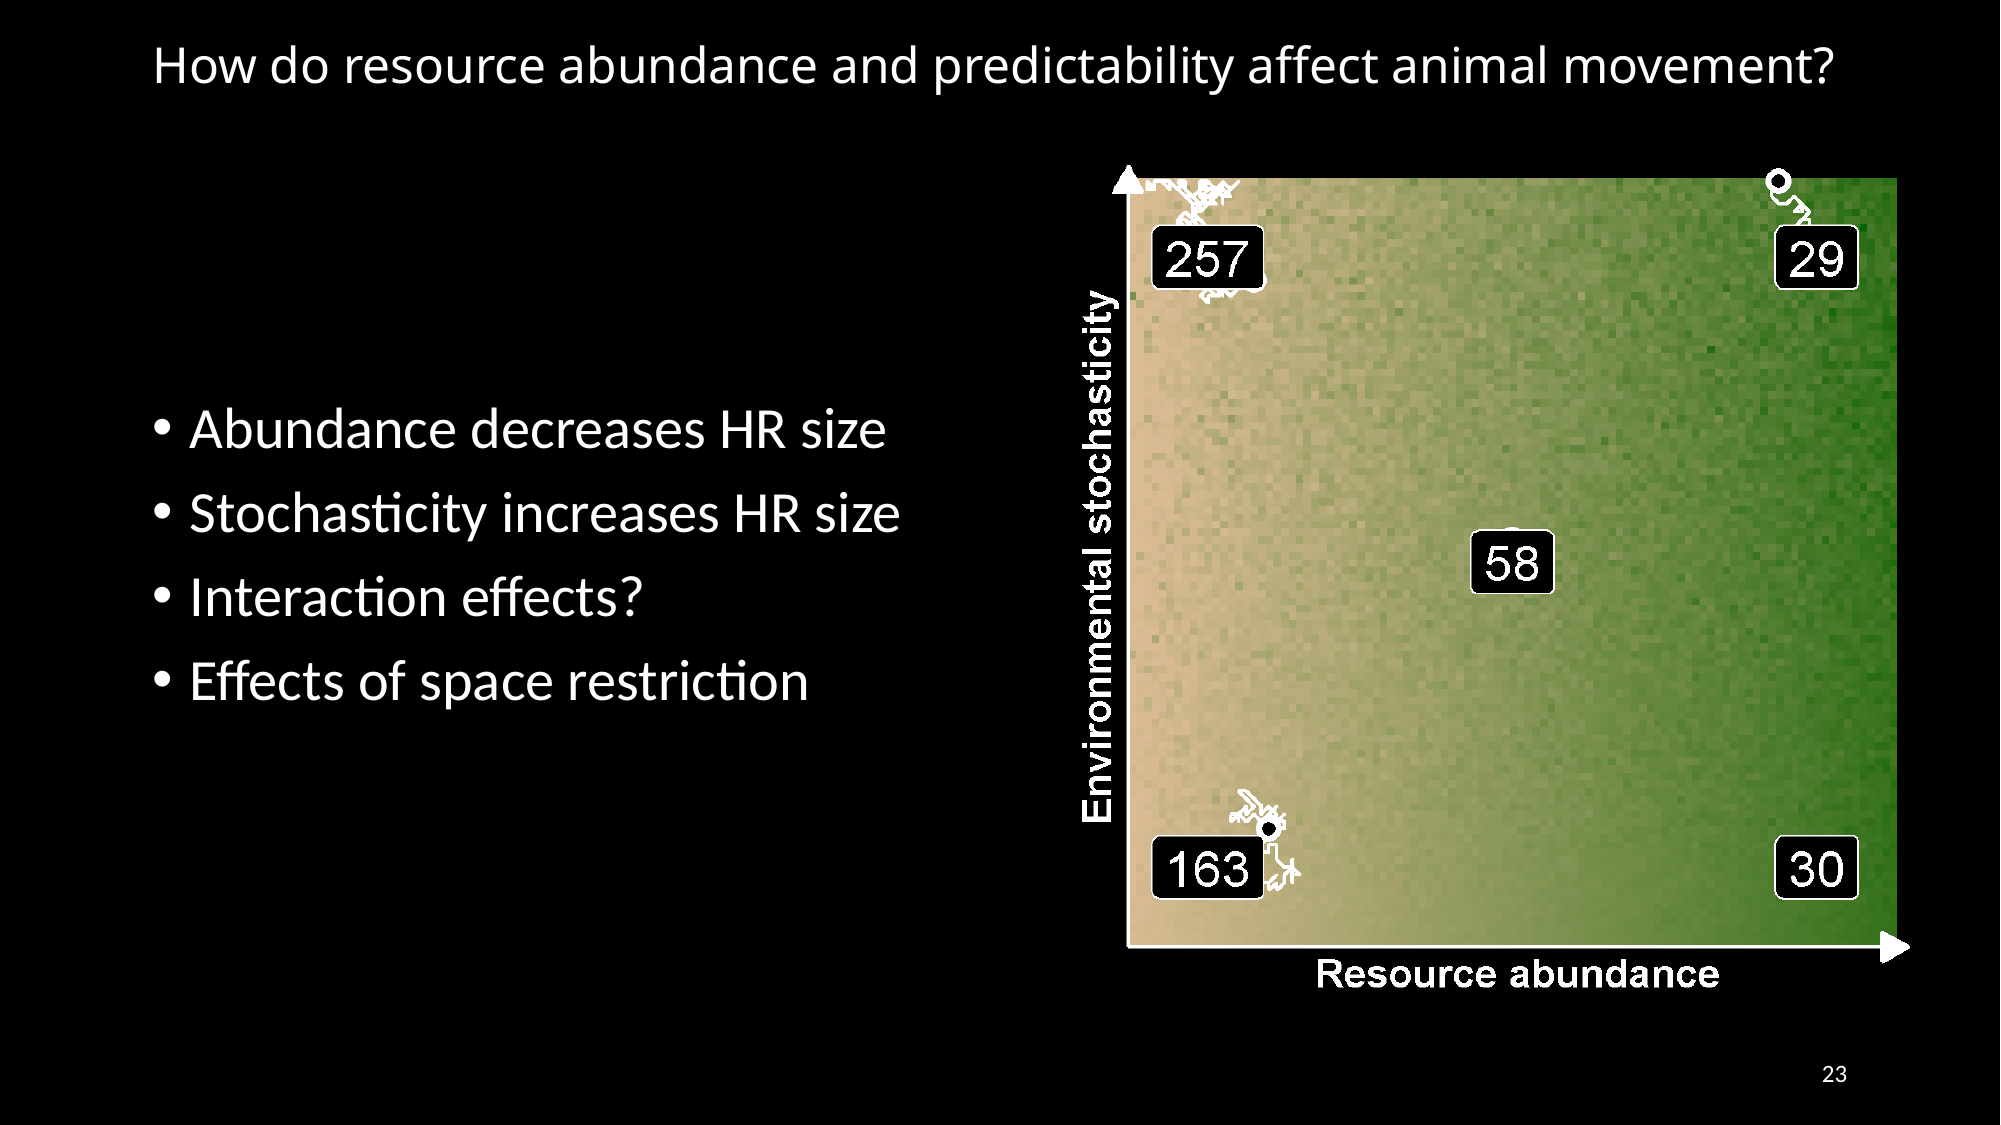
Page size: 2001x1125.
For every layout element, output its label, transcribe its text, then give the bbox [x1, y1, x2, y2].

slide_number 23 [1412, 1042, 1863, 1103]
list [1061, 146, 1928, 1014]
title How do resource abundance and predictability affect animal movement? [137, 32, 1863, 104]
list Abundance decreases HR size Stochasticity increases HR size Interaction effects? Effects of space restriction [137, 132, 988, 1014]
